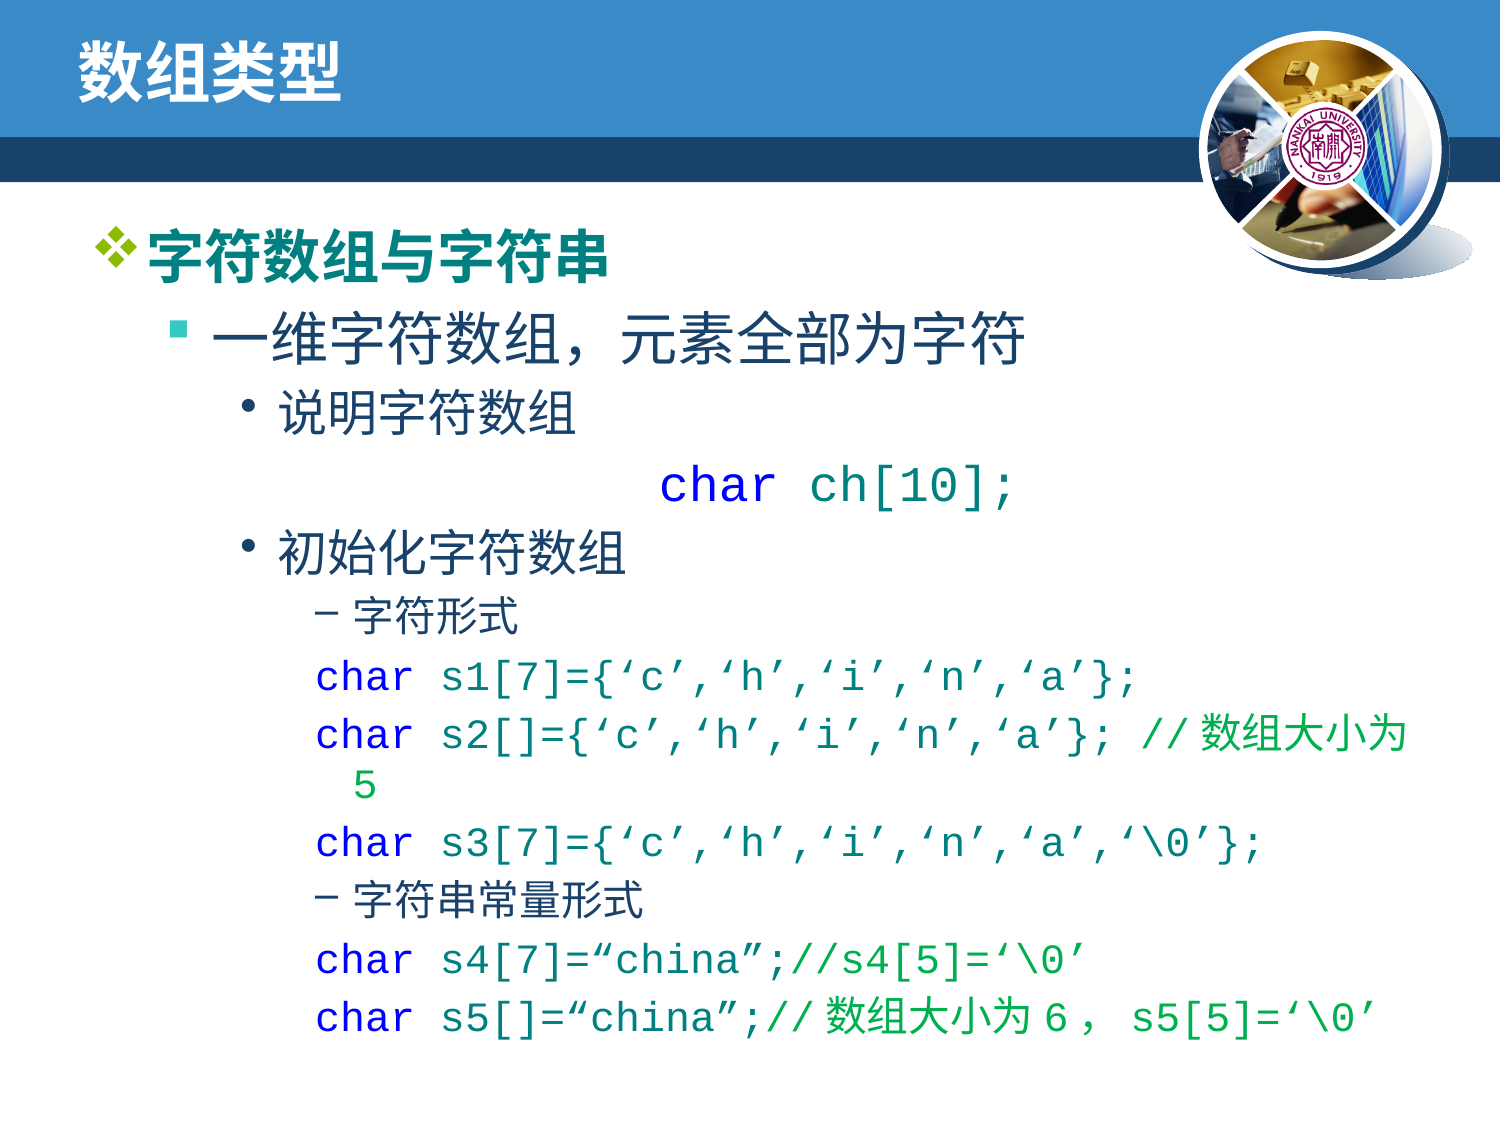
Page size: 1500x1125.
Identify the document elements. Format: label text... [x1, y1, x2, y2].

title 数组类型 [62, 24, 1275, 118]
picture [1207, 40, 1433, 212]
list 字符数组与字符串 一维字符数组，元素全部为字符 说明字符数组 char ch[10]; 初始化字符数组 字符形式 char s1[7]={‘c’,‘h’,‘i’,‘n’,‘a’}; char s2[]={‘c’,‘h’,‘i’,‘n’,‘a’}; //数组大小为5 char s3[7]={‘c’,‘h’,‘i’,‘n’,‘a’,‘\0’}; 字符串常量形式 char s4[7]=“china”;//s4[5]=‘\0’ char s5[]=“china”;//数组大小为6，s5[5]=‘\0’ [75, 212, 1454, 1038]
